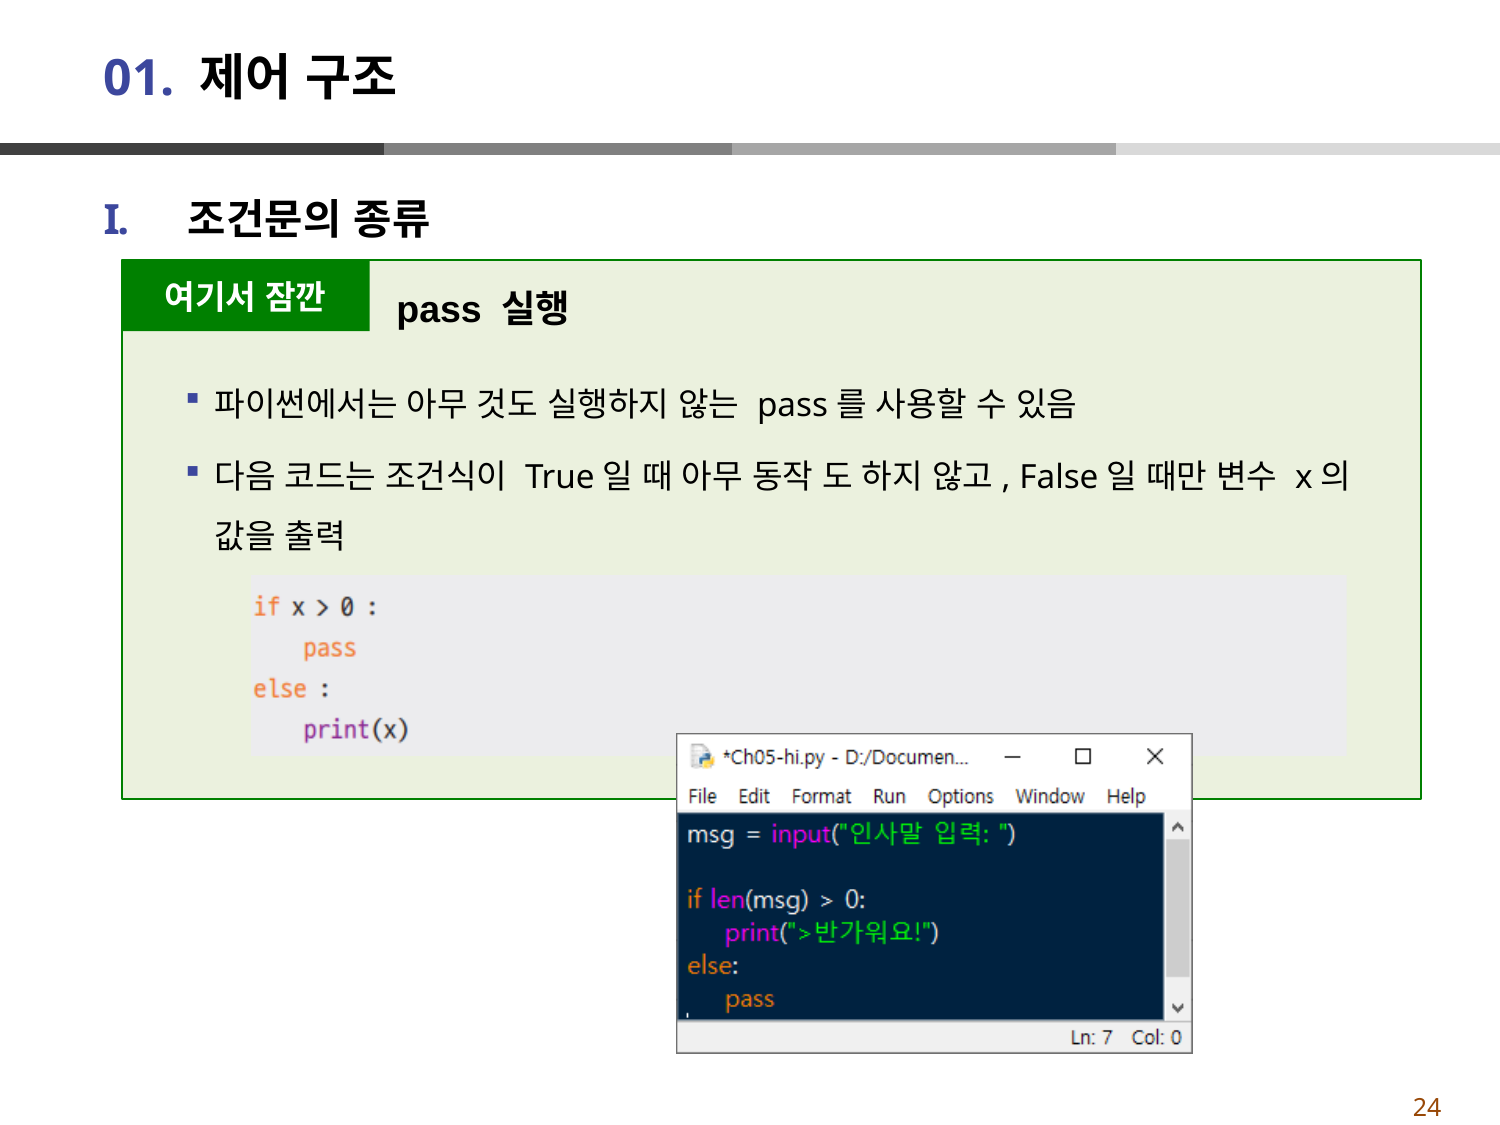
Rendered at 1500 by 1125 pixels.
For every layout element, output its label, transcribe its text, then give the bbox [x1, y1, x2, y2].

text_box pass 실행 [381, 260, 961, 332]
text_box 파이썬에서는 아무 것도 실행하지 않는 pass를 사용할 수 있음 다음 코드는 조건식이 True일 때 아무 동작 도 하지 않고, False일 때만 변수 x의 값을 출력 [126, 355, 1400, 1060]
text_box 여기서 잠깐 [119, 258, 372, 333]
text_box [119, 258, 1423, 801]
title 01. 제어 구조 [88, 30, 1400, 121]
list 조건문의 종류 [88, 160, 1412, 1060]
picture [250, 575, 1347, 1054]
